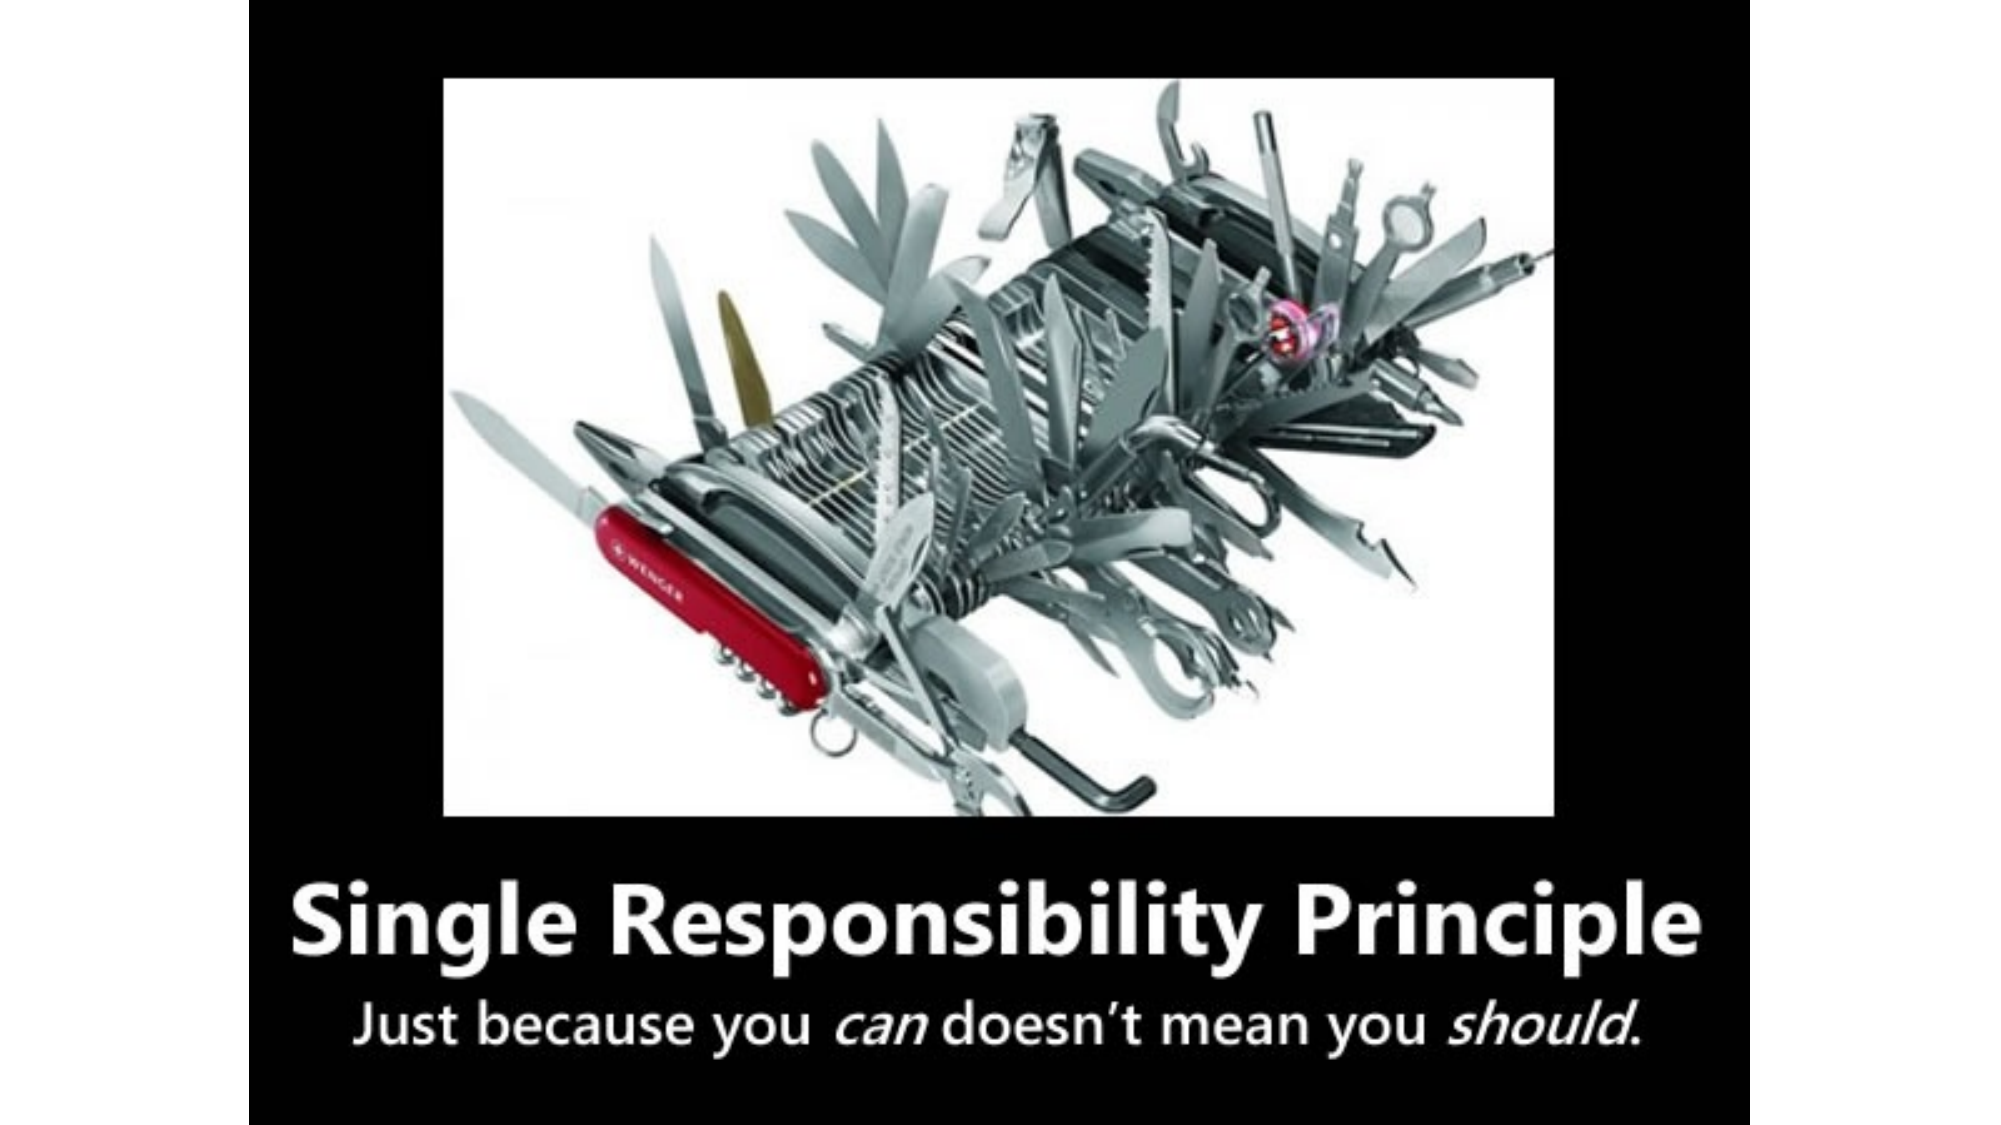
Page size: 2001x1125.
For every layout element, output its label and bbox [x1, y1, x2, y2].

picture [249, 0, 1751, 1125]
